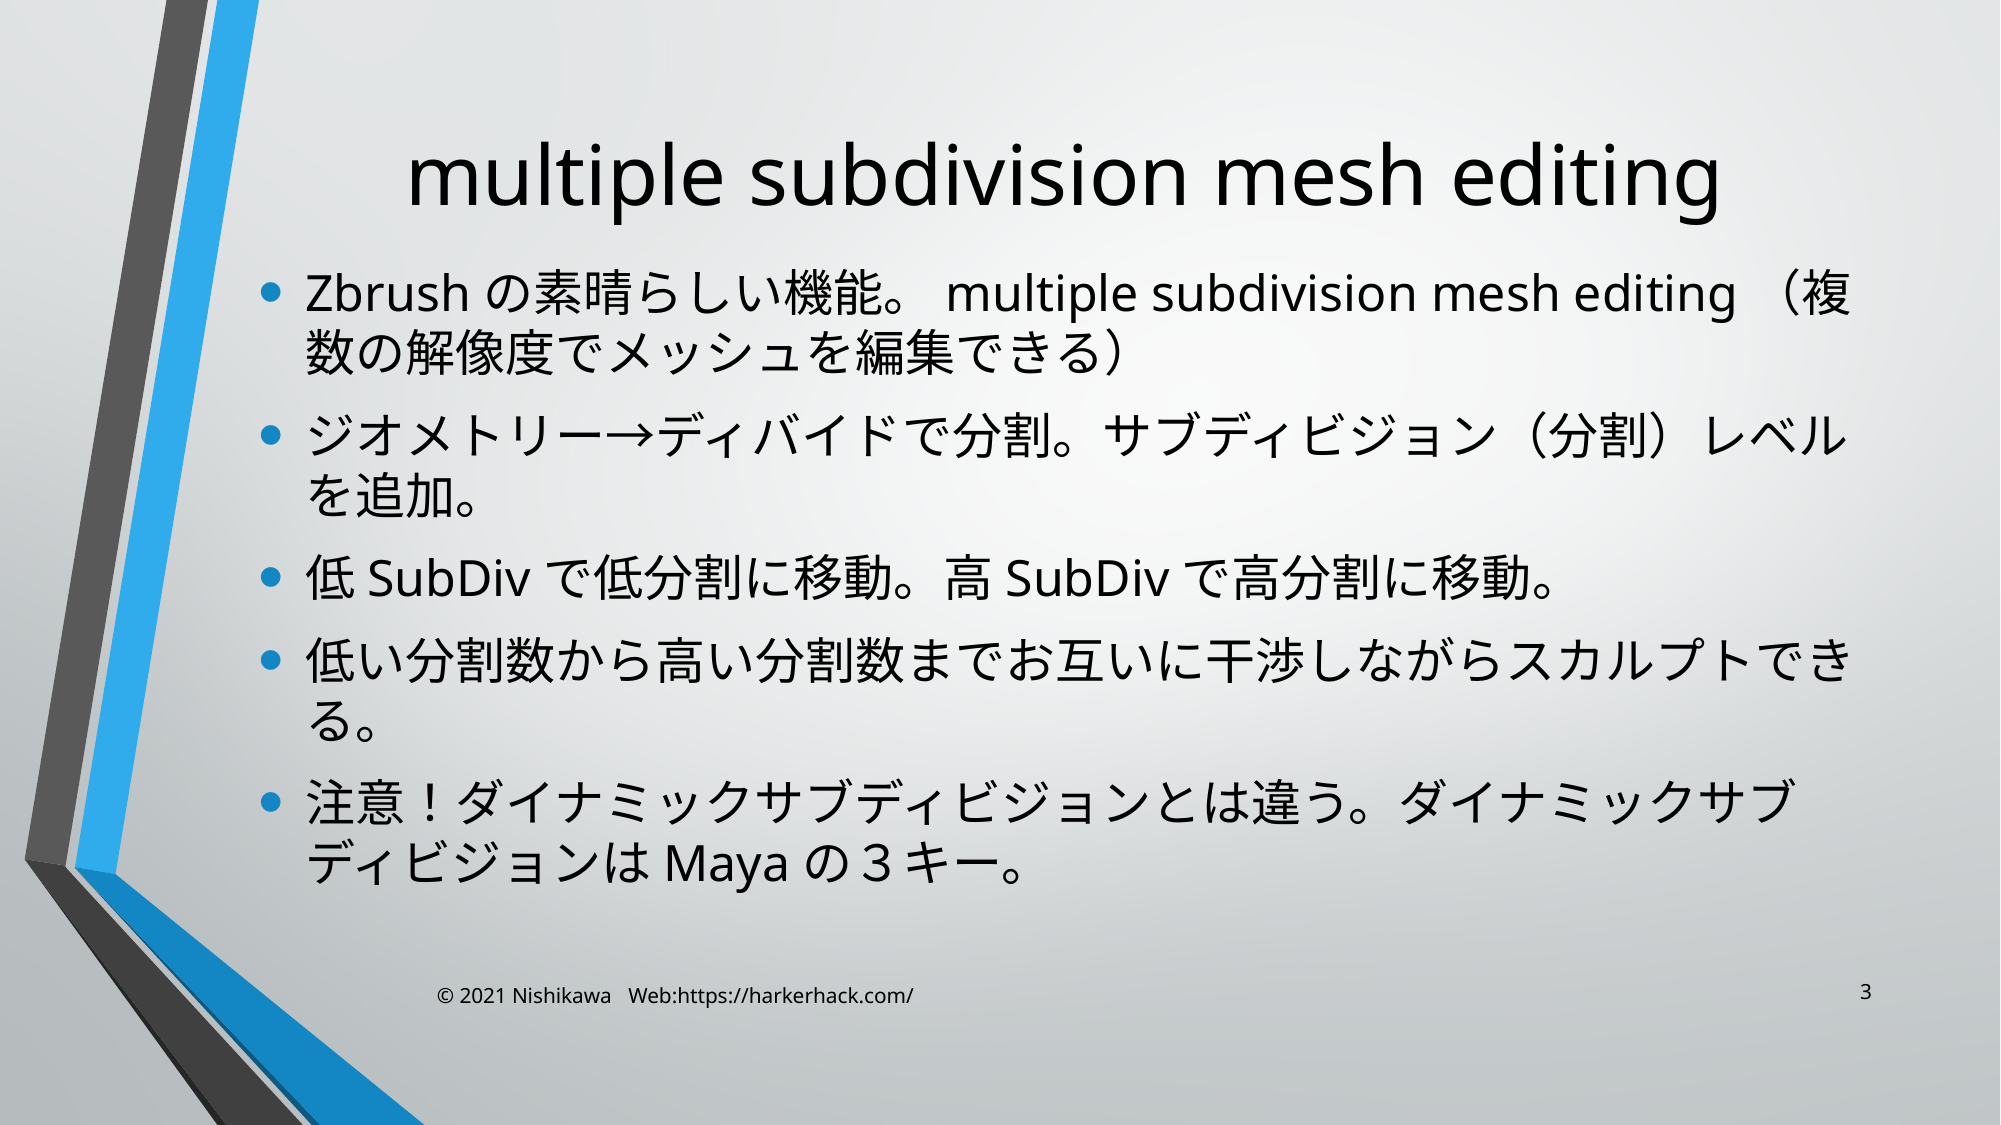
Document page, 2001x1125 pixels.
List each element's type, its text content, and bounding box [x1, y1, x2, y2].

slide_number 3 [1796, 962, 1887, 1023]
list Zbrushの素晴らしい機能。multiple subdivision mesh editing（複数の解像度でメッシュを編集できる） ジオメトリー→ディバイドで分割。サブディビジョン（分割）レベルを追加。 低SubDivで低分割に移動。高SubDivで高分割に移動。 低い分割数から高い分割数までお互いに干渉しながらスカルプトできる。 注意！ダイナミックサブディビジョンとは違う。ダイナミックサブディビジョンはMayaの３キー。 [243, 254, 1887, 950]
footer © 2021 Nishikawa Web:https://harkerhack.com/ [421, 965, 1584, 1025]
title multiple subdivision mesh editing [243, 112, 1887, 232]
